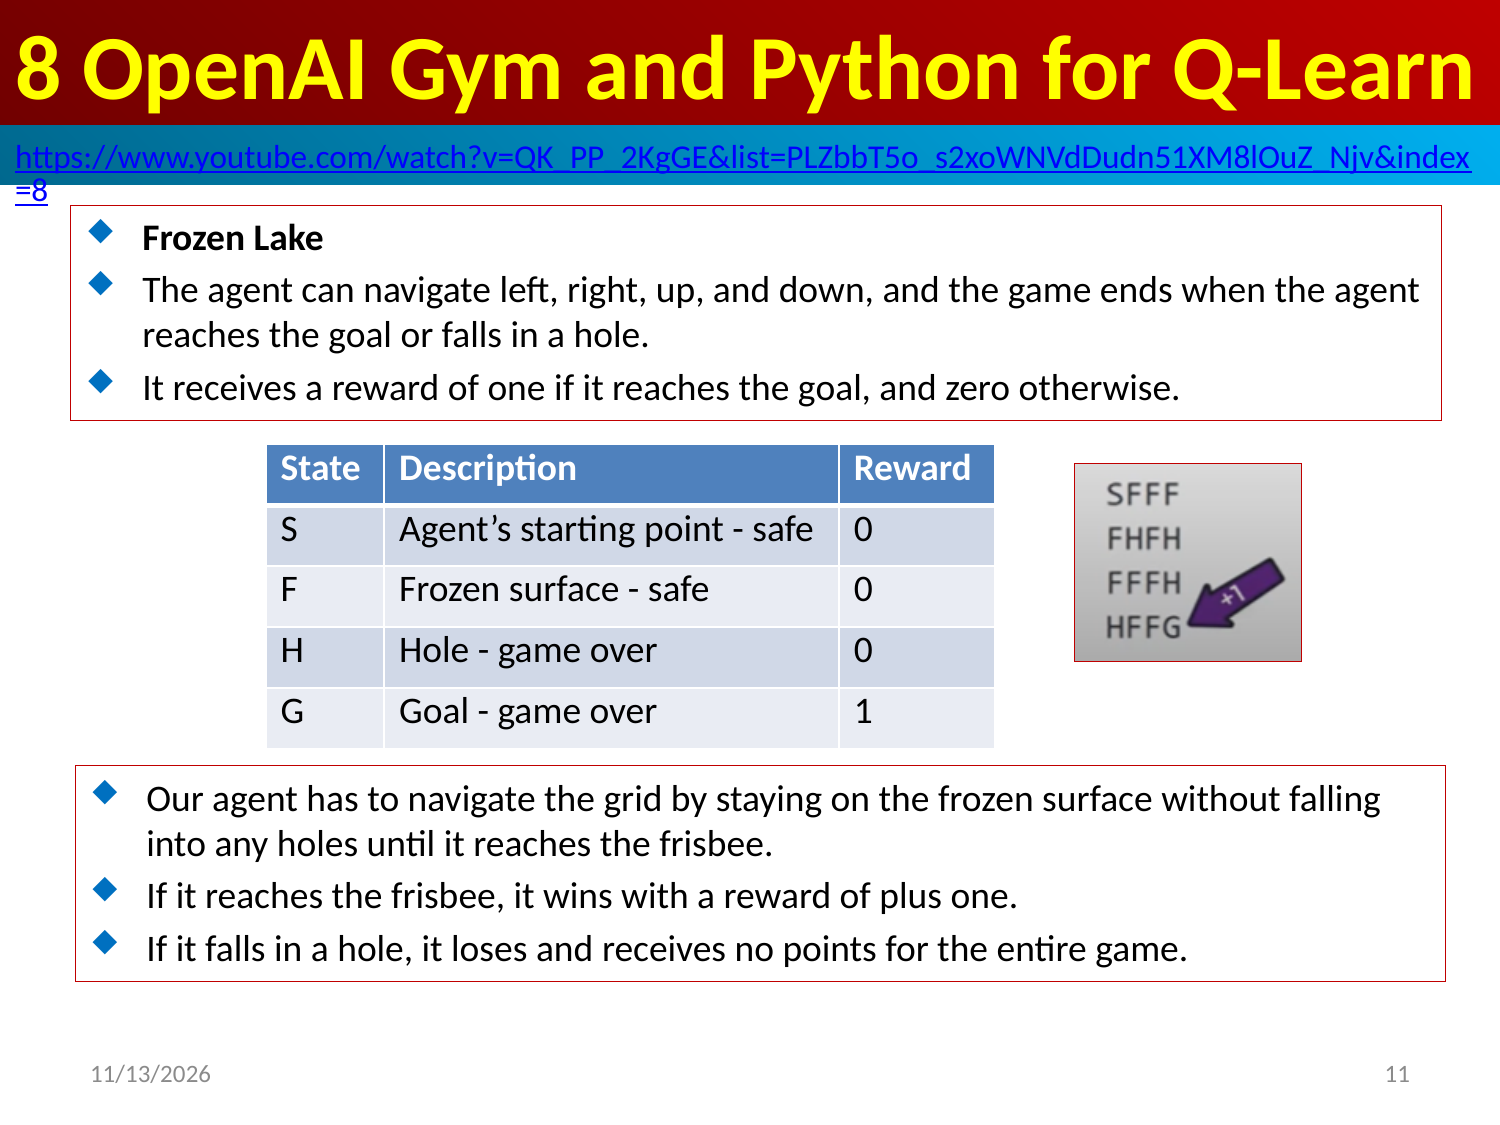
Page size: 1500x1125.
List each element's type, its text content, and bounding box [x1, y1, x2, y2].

table_cell 0 [840, 567, 994, 626]
text_box https://www.youtube.com/watch?v=QK_PP_2KgGE&list=PLZbbT5o_s2xoWNVdDudn51XM8lOuZ_Njv&index=8 [0, 125, 1500, 185]
table_cell Goal - game over [385, 689, 838, 748]
table_header Reward [840, 445, 994, 503]
table_cell F [267, 567, 383, 626]
table_cell 0 [840, 508, 994, 565]
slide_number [75, 1042, 425, 1103]
text_box Our agent has to navigate the grid by staying on the frozen surface without falling into any holes until it reaches the frisbee. If it reaches the frisbee, it wins with a reward of plus one. If it falls in a hole, it loses and receives no points for the entire game. [75, 765, 1446, 982]
table_cell H [267, 628, 383, 687]
table_cell 1 [840, 689, 994, 748]
table_header Description [385, 445, 838, 503]
table_cell S [267, 508, 383, 565]
table_header State [267, 445, 383, 503]
table_cell Agent’s starting point - safe [385, 508, 838, 565]
slide_number 11 [1074, 1042, 1425, 1103]
table_cell G [267, 689, 383, 748]
table_cell 0 [840, 628, 994, 687]
table_cell Hole - game over [385, 628, 838, 687]
picture [1074, 462, 1302, 662]
table_cell Frozen surface - safe [385, 567, 838, 626]
subtitle Frozen Lake The agent can navigate left, right, up, and down, and the game ends when the agent reaches the goal or falls in a hole. It receives a reward of one if it reaches the goal, and zero otherwise. [70, 205, 1442, 421]
title 8 OpenAI Gym and Python for Q-Learn [0, 0, 1500, 125]
